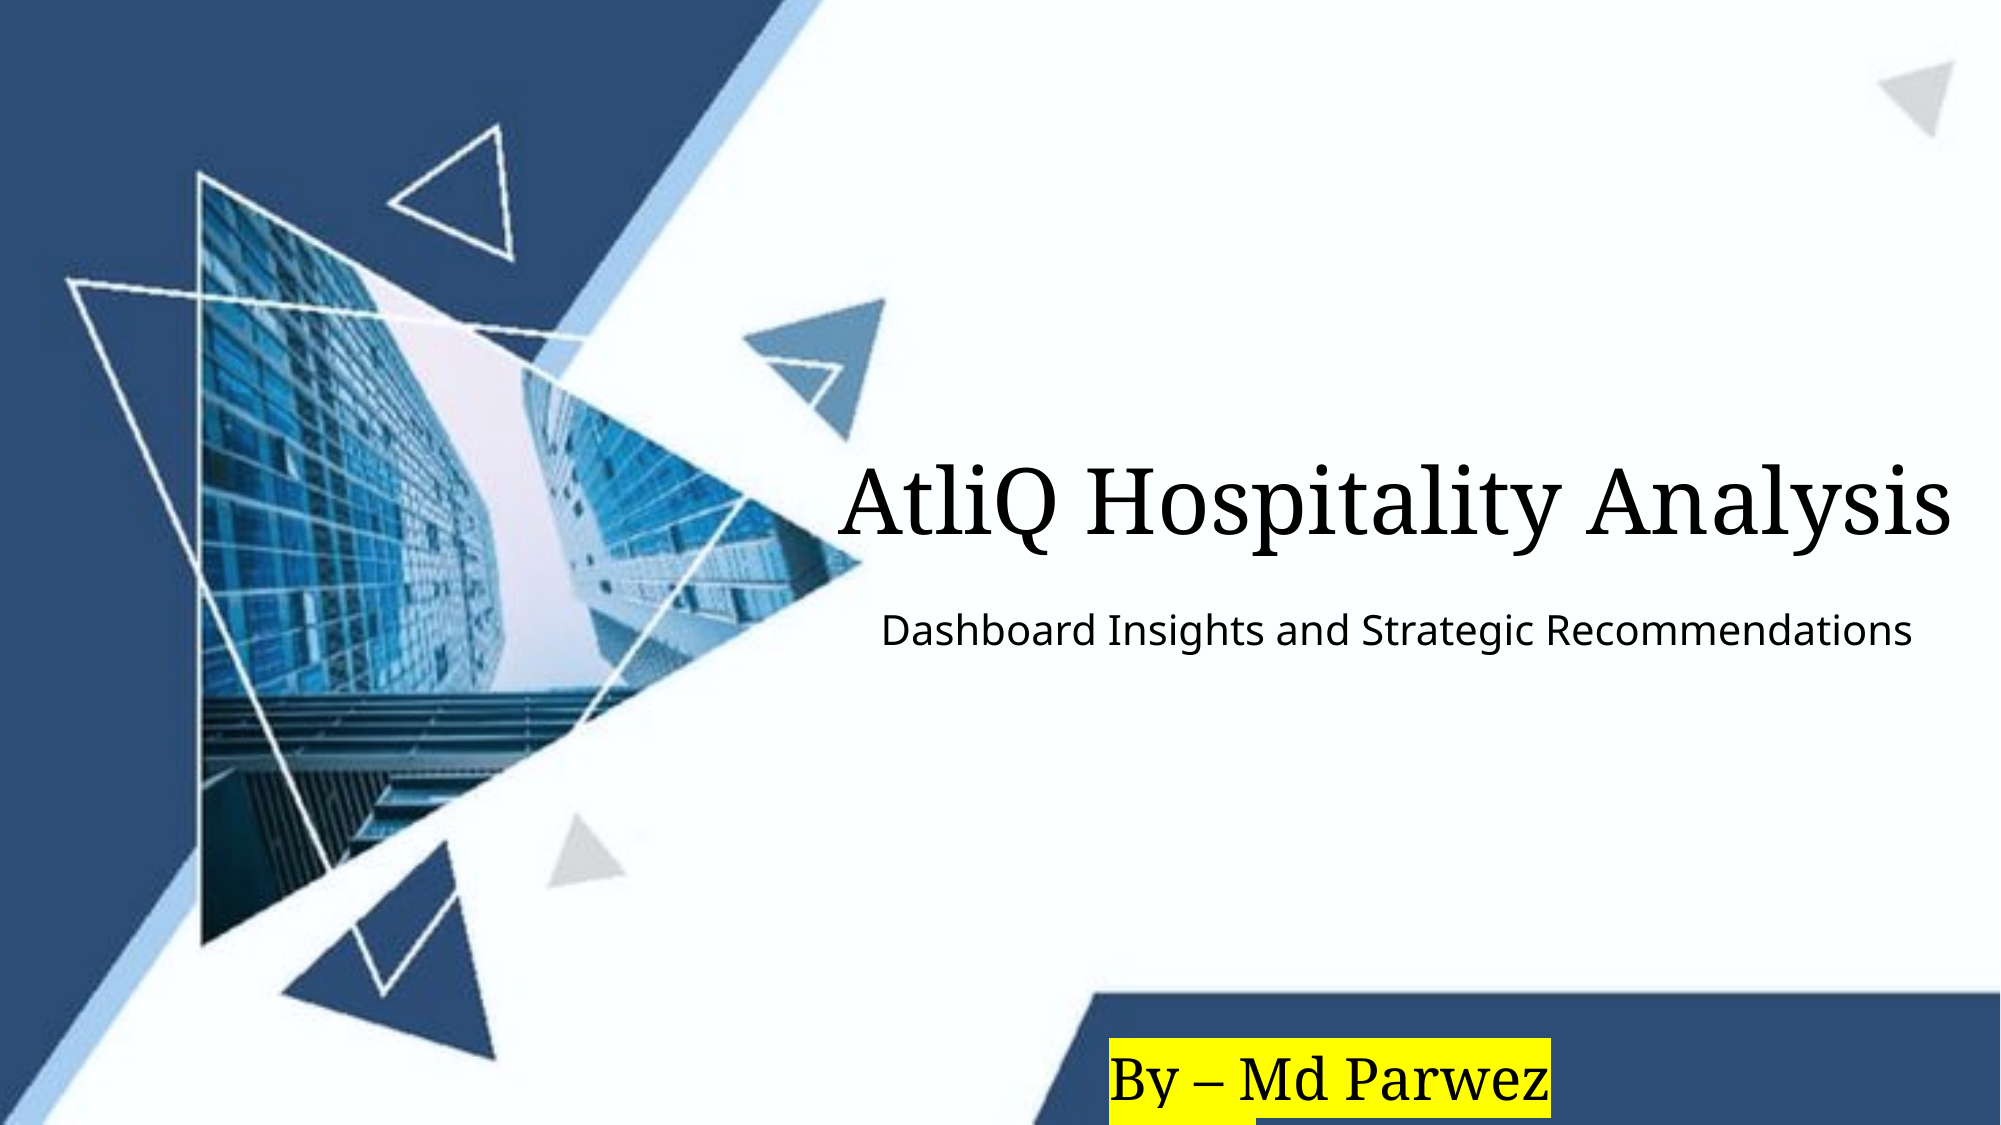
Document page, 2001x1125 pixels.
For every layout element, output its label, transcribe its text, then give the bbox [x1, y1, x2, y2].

title AtliQ Hospitality Analysis [671, 170, 2000, 563]
picture [0, 0, 2001, 1125]
text_box By – Md Parwez Alam [1094, 1034, 1722, 1125]
subtitle Dashboard Insights and Strategic Recommendations [646, 601, 2000, 874]
